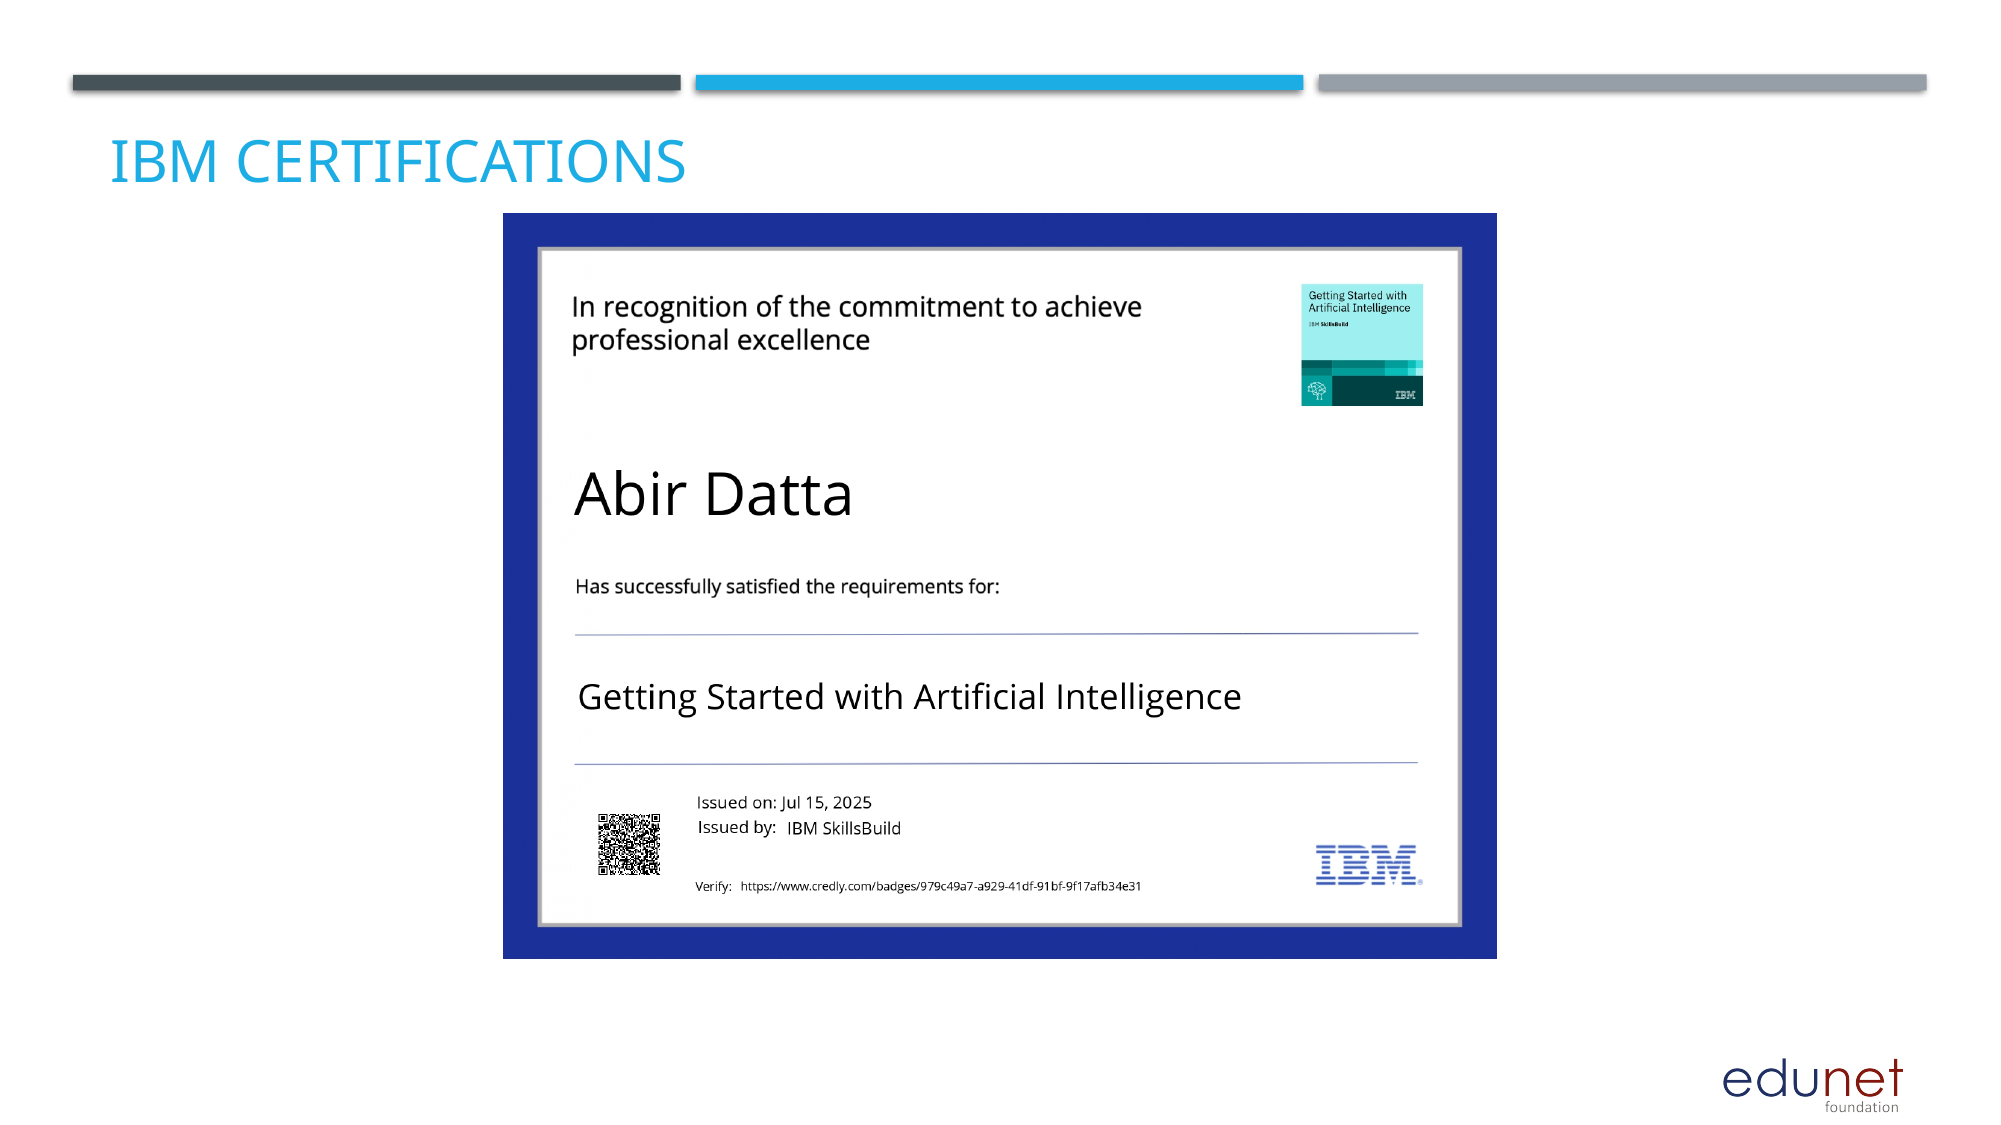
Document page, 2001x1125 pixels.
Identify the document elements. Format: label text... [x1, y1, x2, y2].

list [503, 212, 1497, 981]
picture [1719, 1056, 1905, 1116]
title IBM Certifications [95, 115, 1905, 203]
